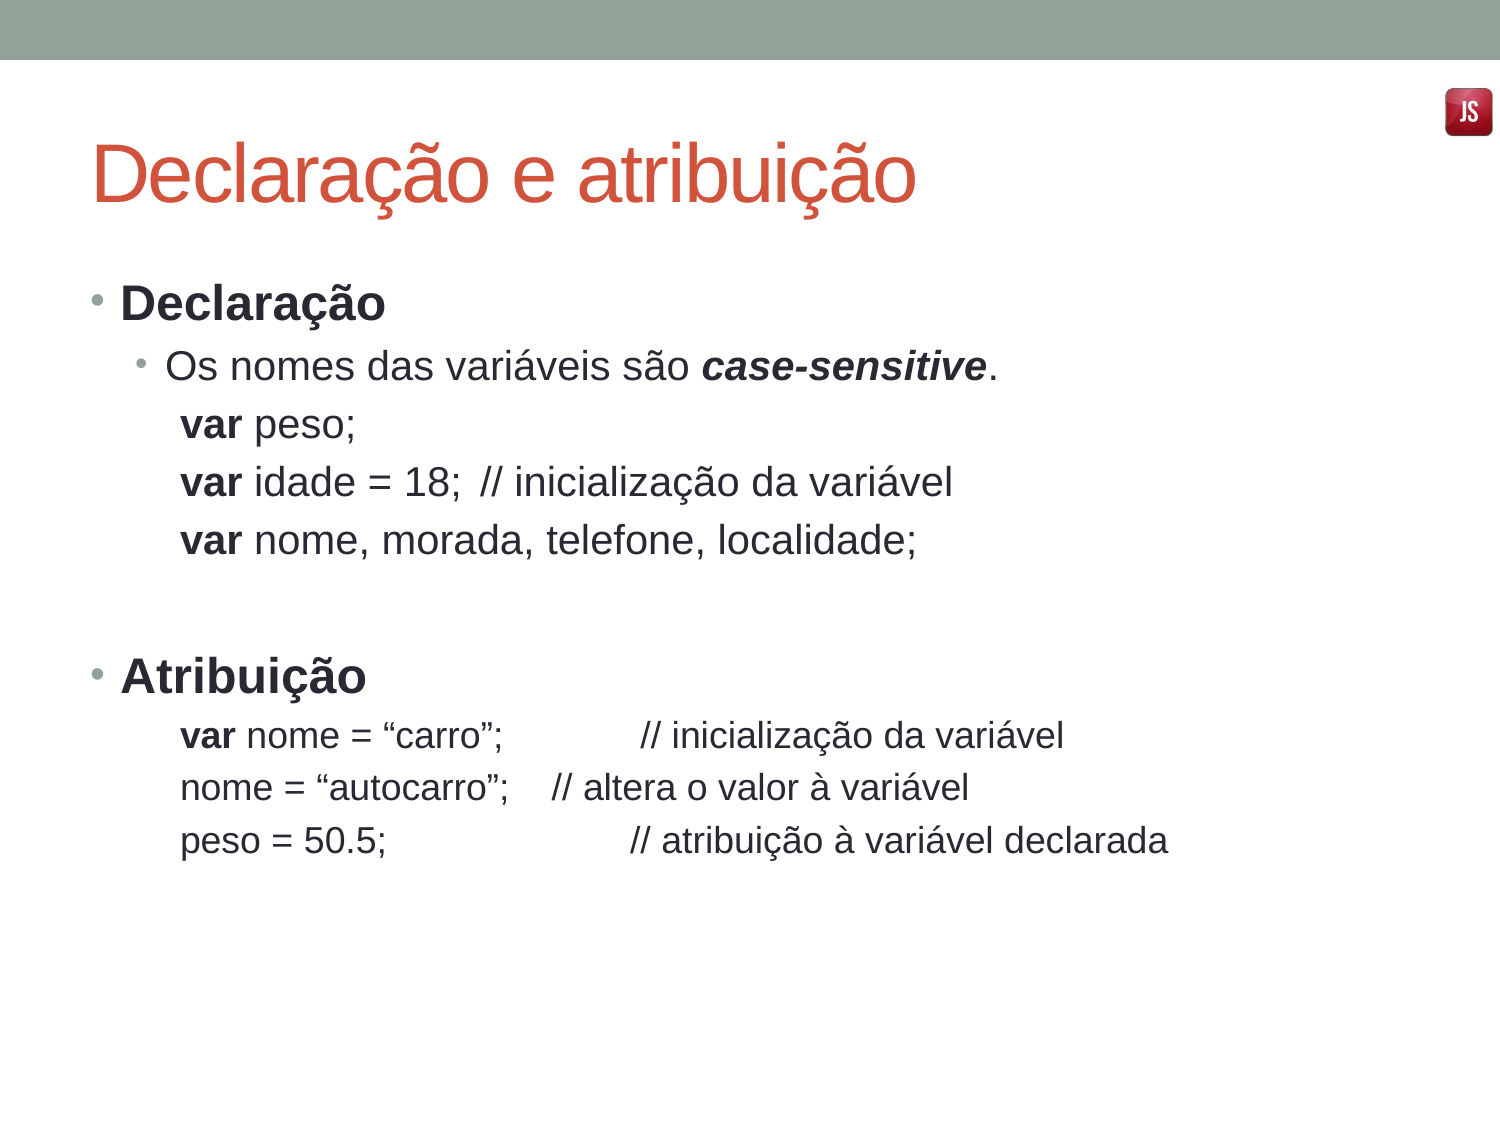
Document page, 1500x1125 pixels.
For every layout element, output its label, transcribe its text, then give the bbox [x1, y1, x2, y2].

title Declaração e atribuição [75, 87, 1425, 250]
picture [1442, 85, 1495, 138]
list Declaração Os nomes das variáveis são case-sensitive. var peso; var idade = 18; // inicialização da variável var nome, morada, telefone, localidade; Atribuição var nome = “carro”; // inicialização da variável nome = “autocarro”; // altera o valor à variável peso = 50.5; // atribuição à variável declarada [75, 262, 1425, 1063]
